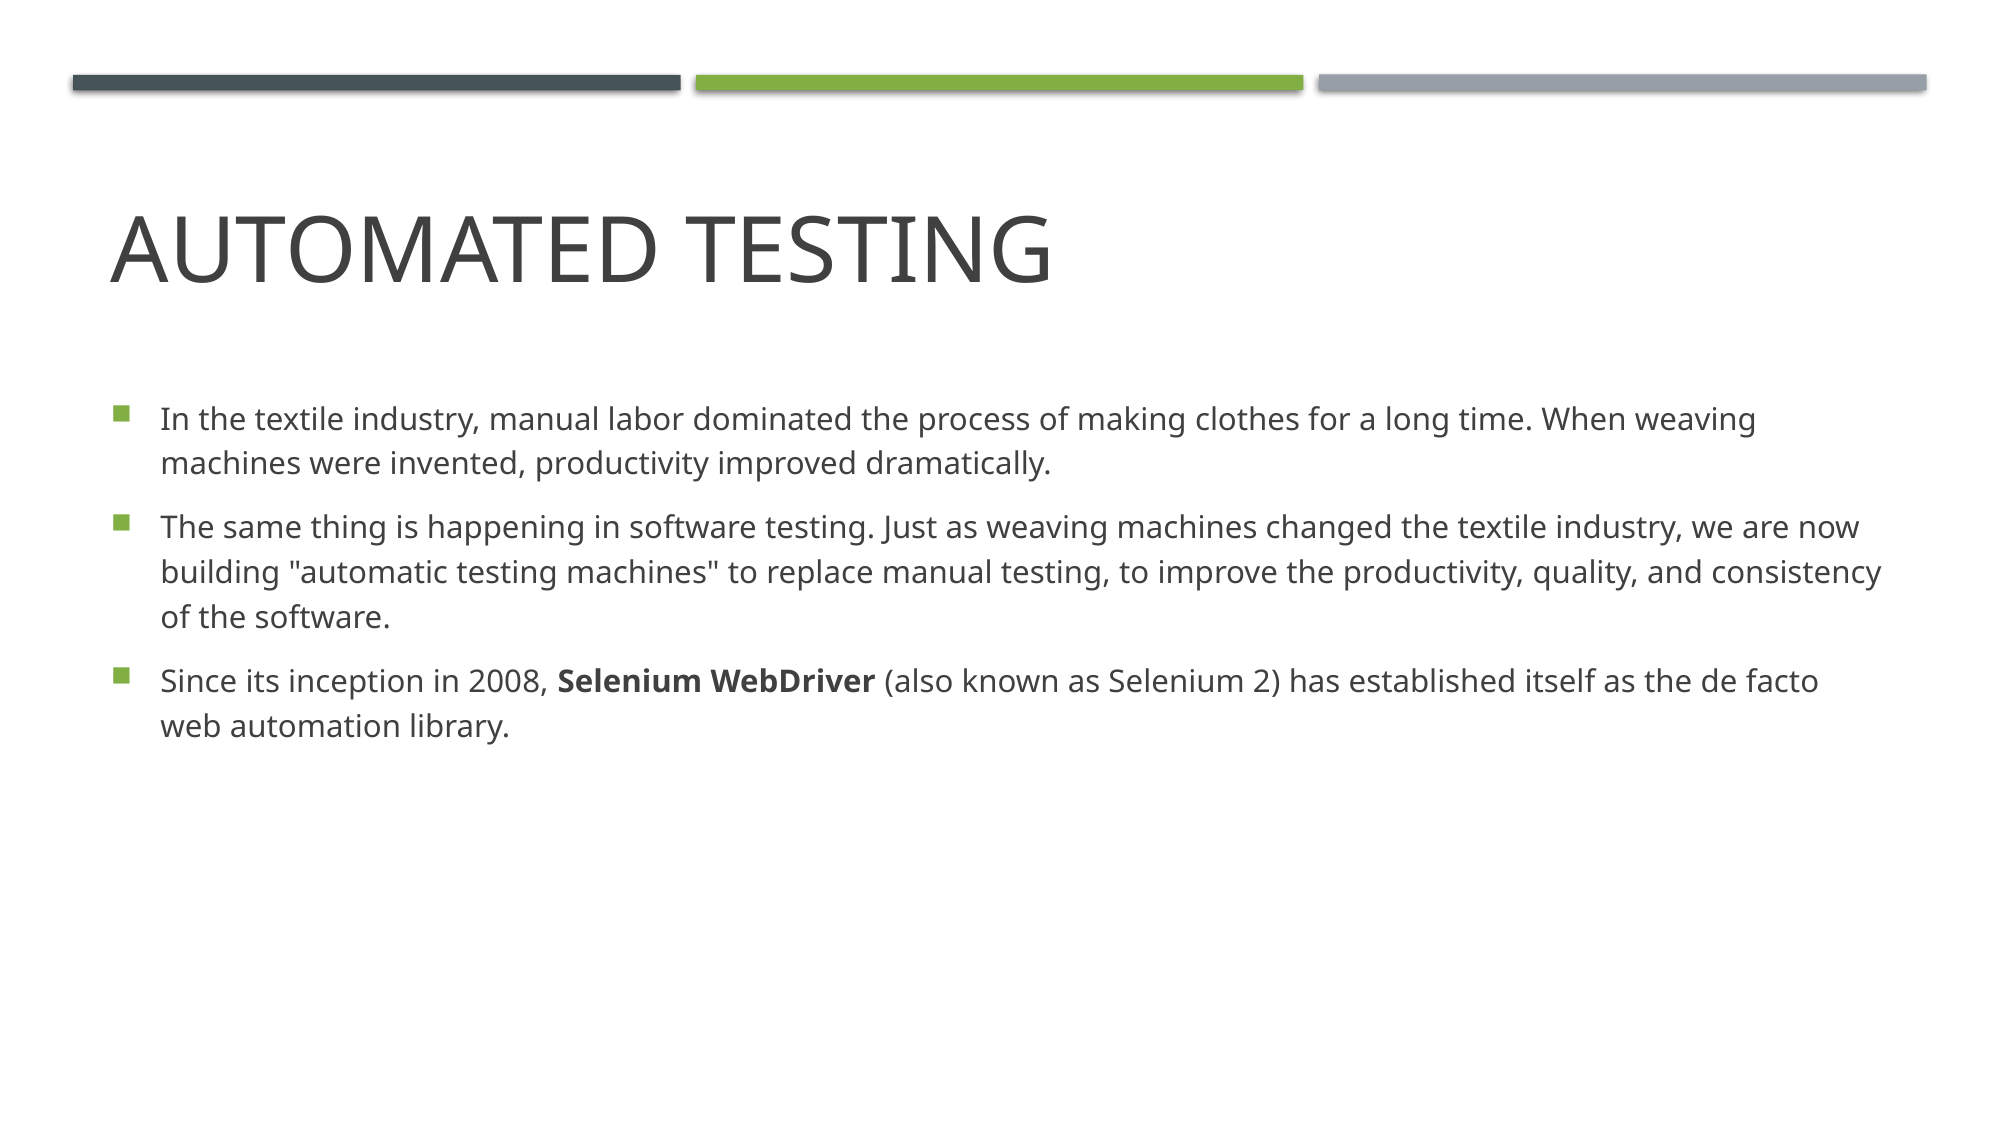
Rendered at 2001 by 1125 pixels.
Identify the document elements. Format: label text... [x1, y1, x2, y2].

list In the textile industry, manual labor dominated the process of making clothes for a long time. When weaving machines were invented, productivity improved dramatically. The same thing is happening in software testing. Just as weaving machines changed the textile industry, we are now building "automatic testing machines" to replace manual testing, to improve the productivity, quality, and consistency of the software. Since its inception in 2008, Selenium WebDriver (also known as Selenium 2) has established itself as the de facto web automation library. [95, 383, 1905, 981]
title Automated Testing [95, 115, 1905, 311]
